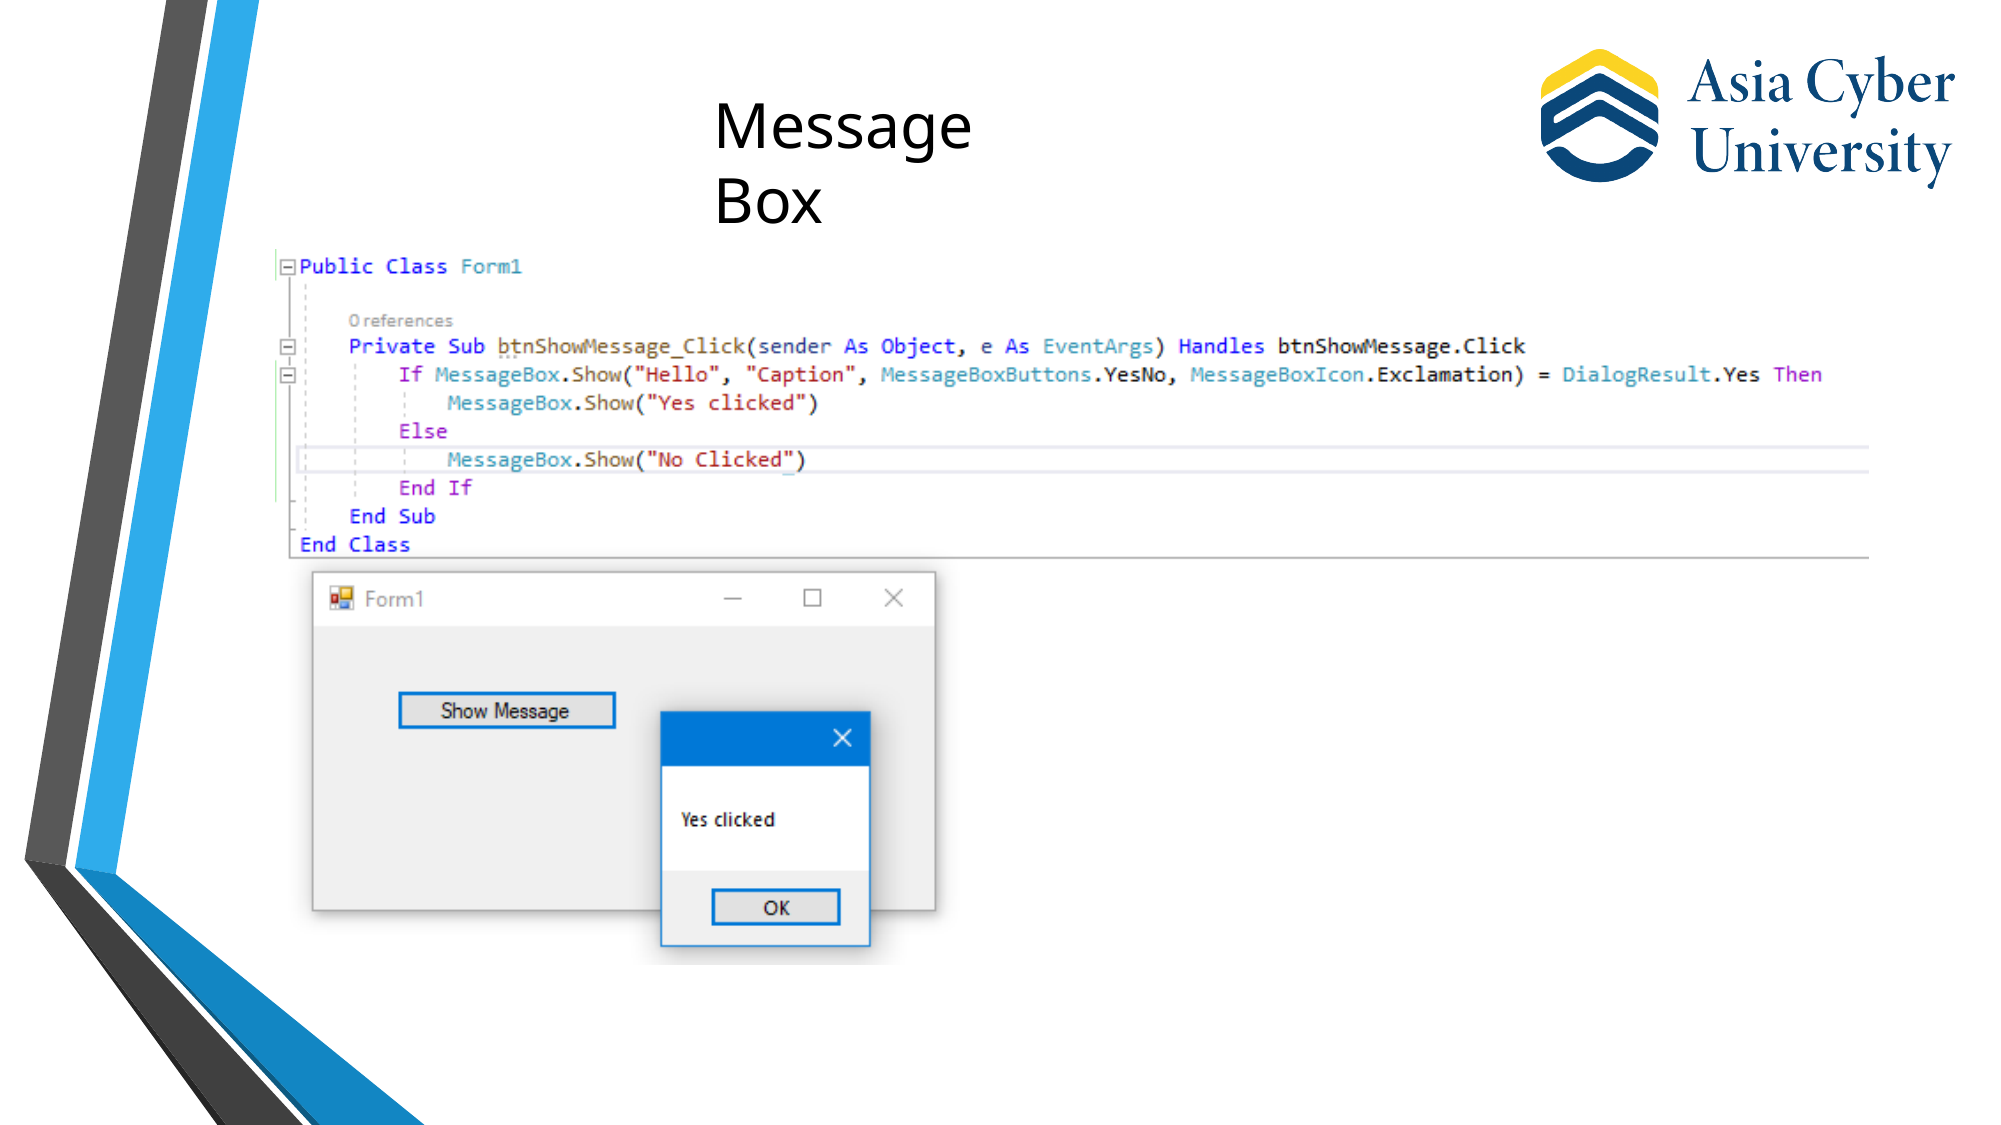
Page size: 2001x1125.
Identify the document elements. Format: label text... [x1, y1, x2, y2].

title Message Box [711, 83, 1055, 247]
picture [274, 249, 1869, 965]
picture [1540, 49, 1955, 189]
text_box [24, 0, 425, 1125]
